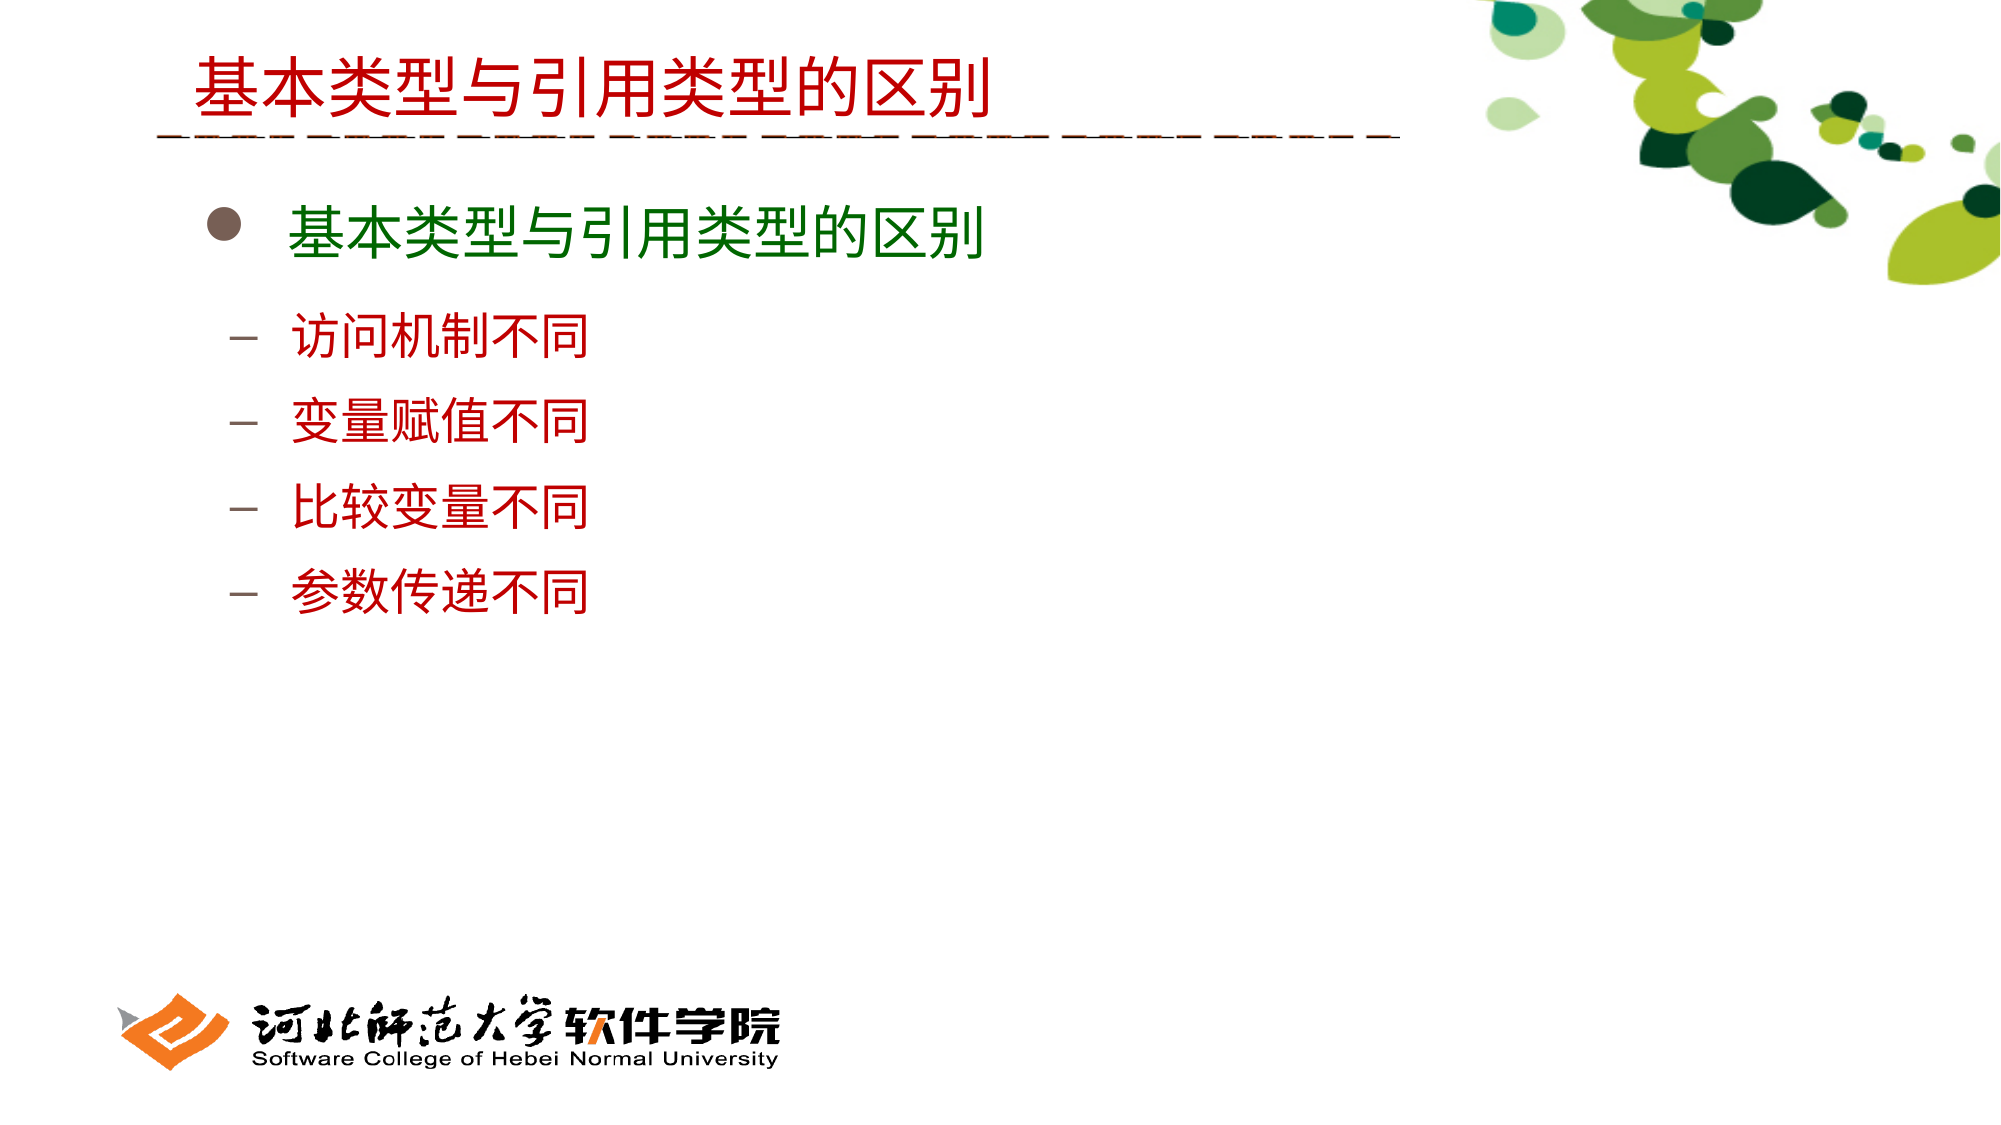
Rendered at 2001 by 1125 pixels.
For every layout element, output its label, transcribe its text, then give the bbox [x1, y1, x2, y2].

list 基本类型与引用类型的区别 访问机制不同 变量赋值不同 比较变量不同 参数传递不同 [187, 175, 1782, 983]
picture [0, 0, 2001, 1125]
list 基本类型与引用类型的区别 [178, 38, 1523, 120]
